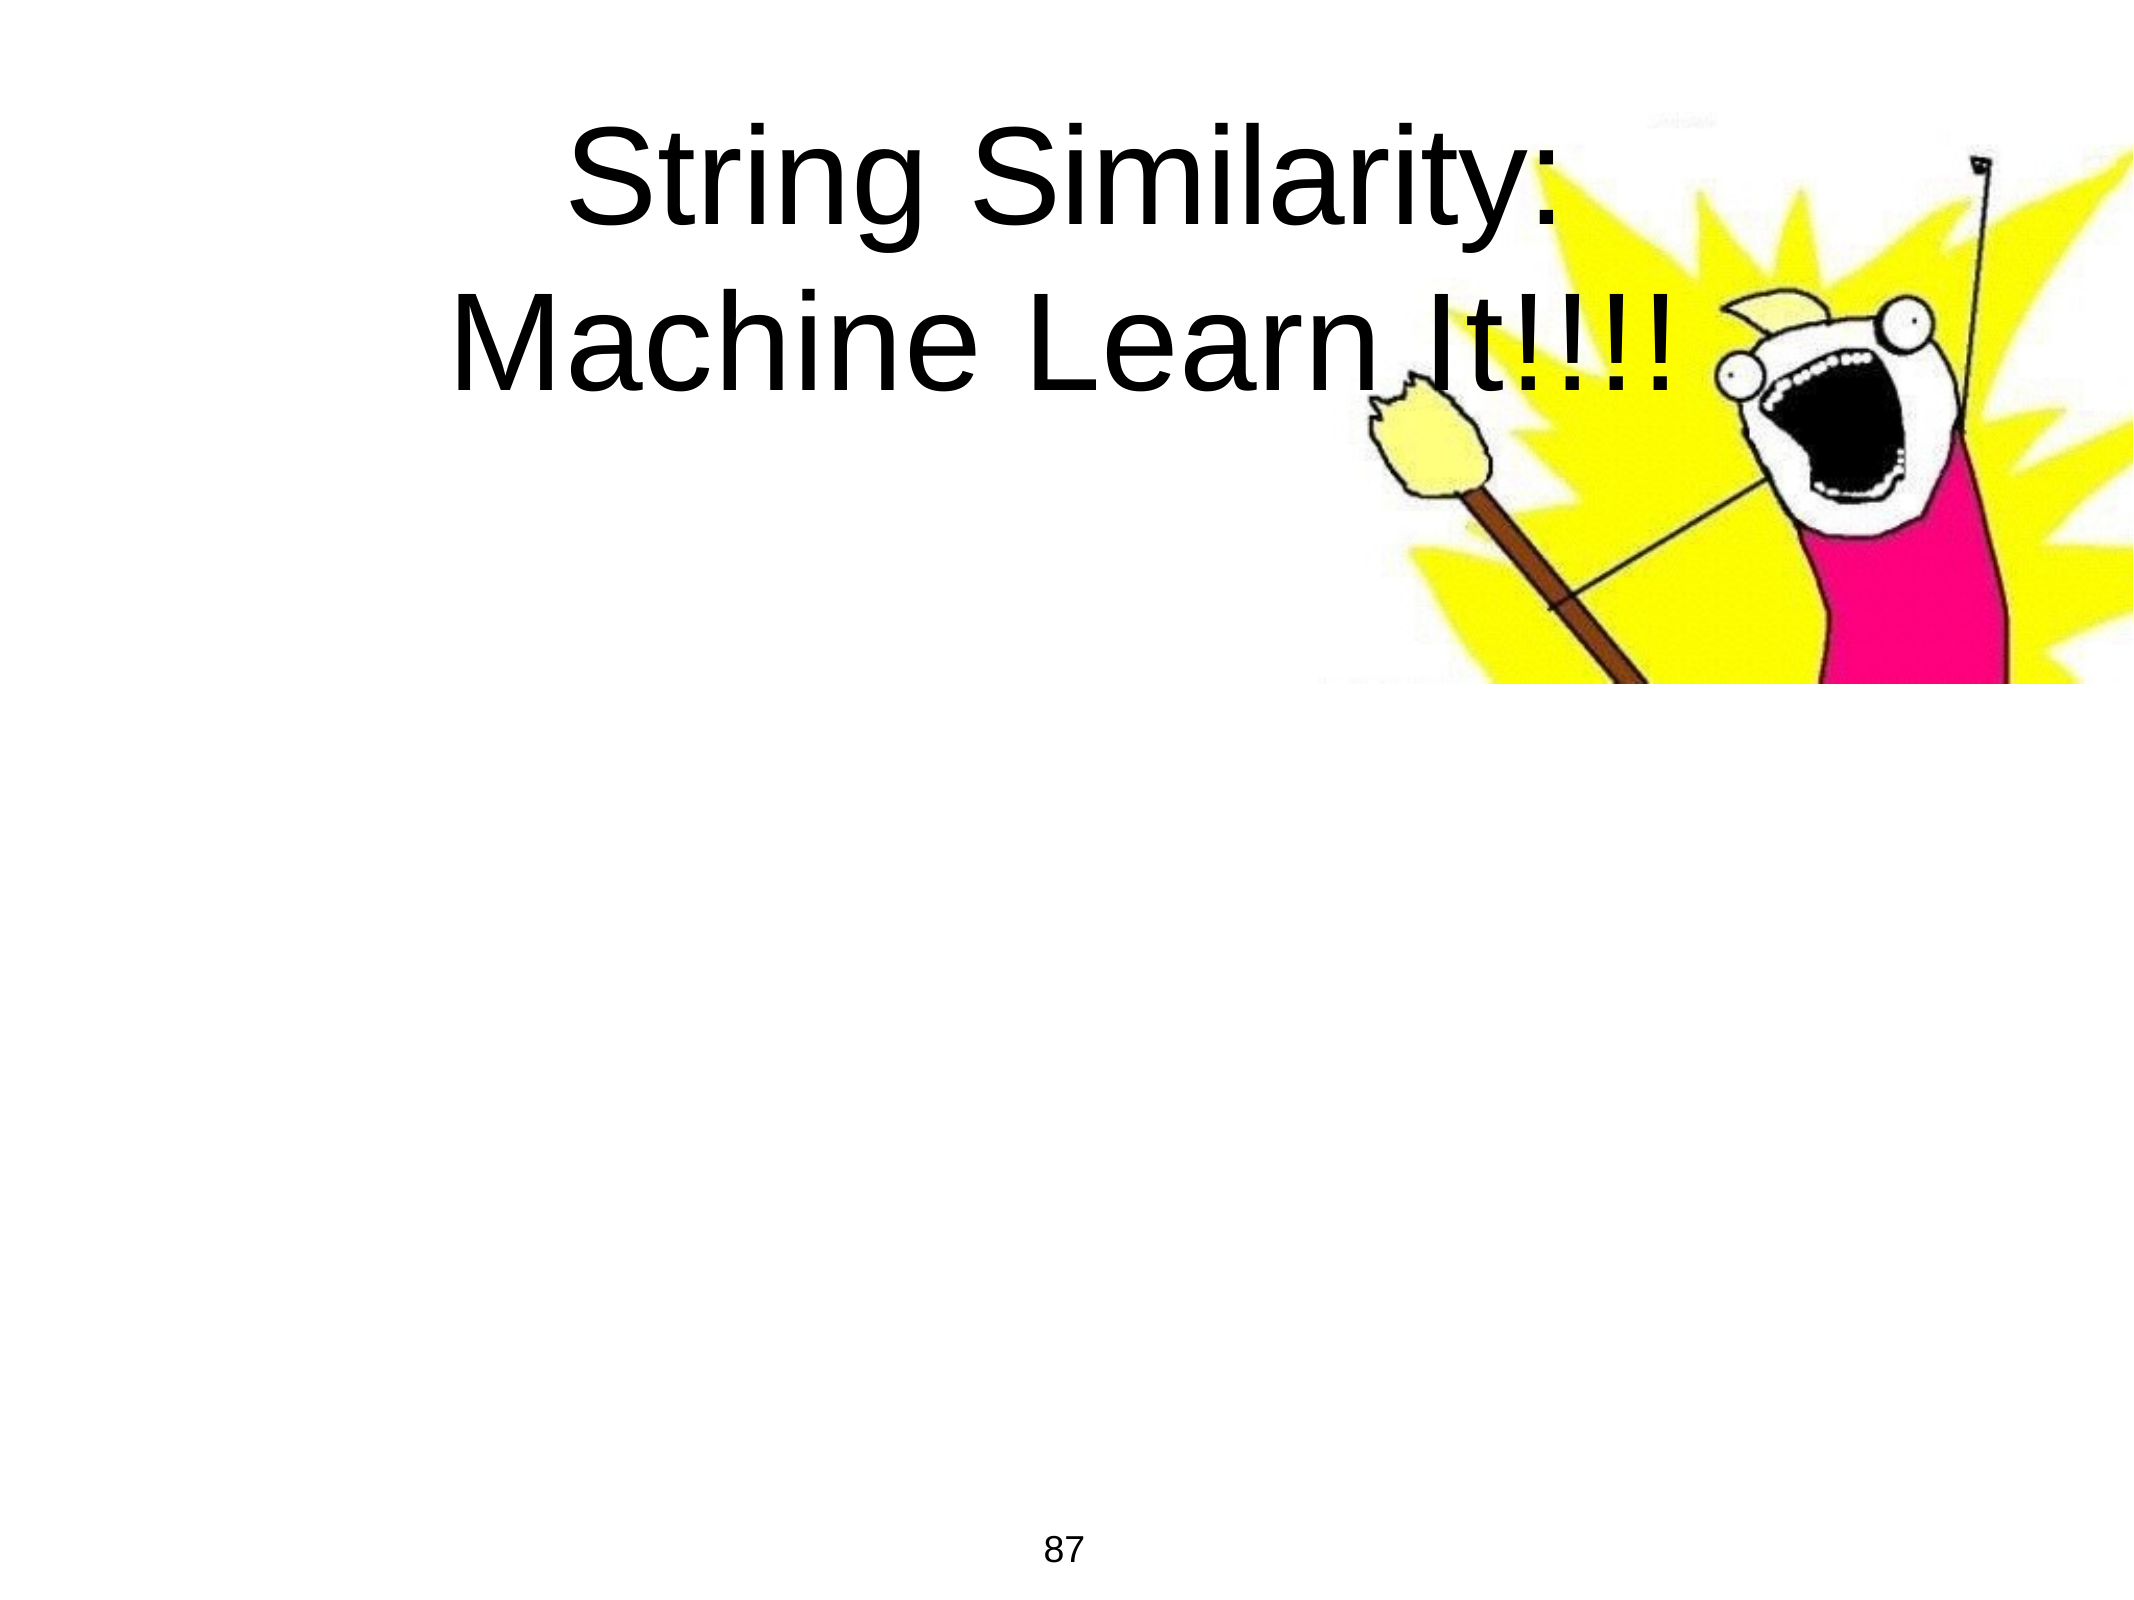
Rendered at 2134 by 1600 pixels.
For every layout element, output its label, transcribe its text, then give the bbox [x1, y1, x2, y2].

title String Similarity: Machine Learn It!!!! [410, 76, 1723, 419]
text_box [1318, 112, 2134, 684]
slide_number 87 [1037, 1531, 1092, 1600]
